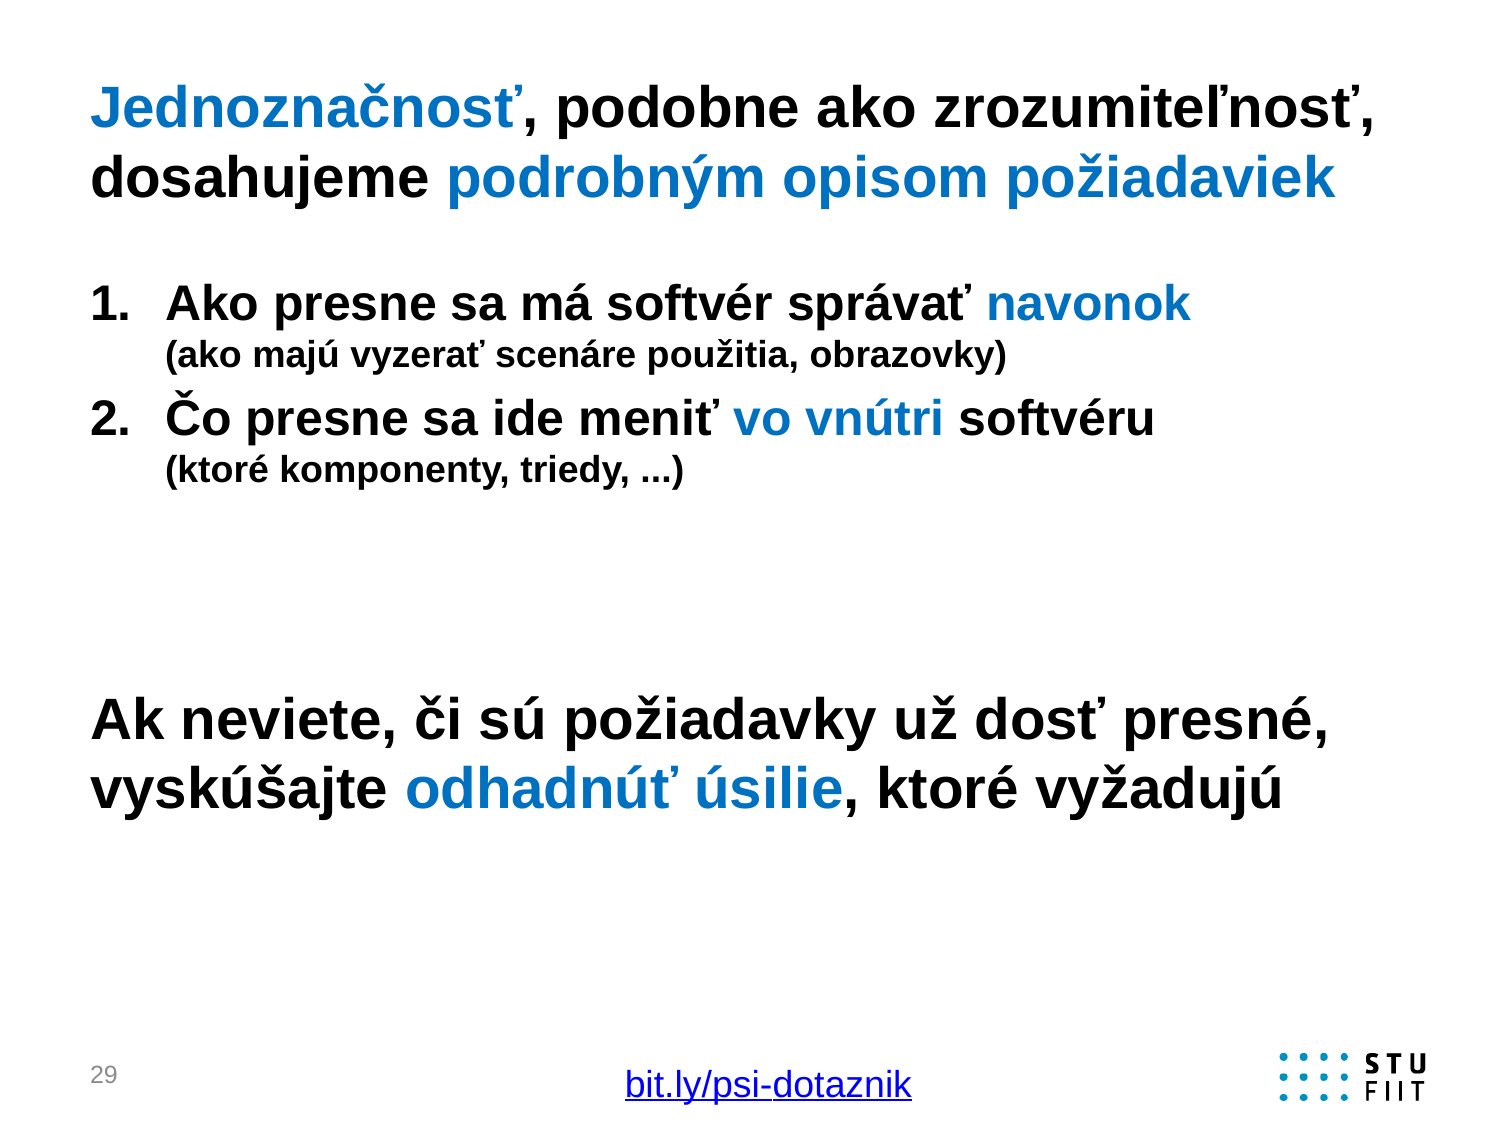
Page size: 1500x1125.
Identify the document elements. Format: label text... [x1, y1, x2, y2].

list Ako presne sa má softvér správať navonok (ako majú vyzerať scenáre použitia, obrazovky) Čo presne sa ide meniť vo vnútri softvéru (ktoré komponenty, triedy, ...) [75, 262, 1425, 551]
text_box Ak neviete, či sú požiadavky už dosť presné, vyskúšajte odhadnúť úsilie, ktoré vyžadujú [74, 656, 1425, 845]
slide_number 29 [75, 1043, 425, 1104]
title Jednoznačnosť, podobne ako zrozumiteľnosť, dosahujeme podrobným opisom požiadaviek [75, 45, 1425, 233]
picture [1269, 1045, 1436, 1118]
